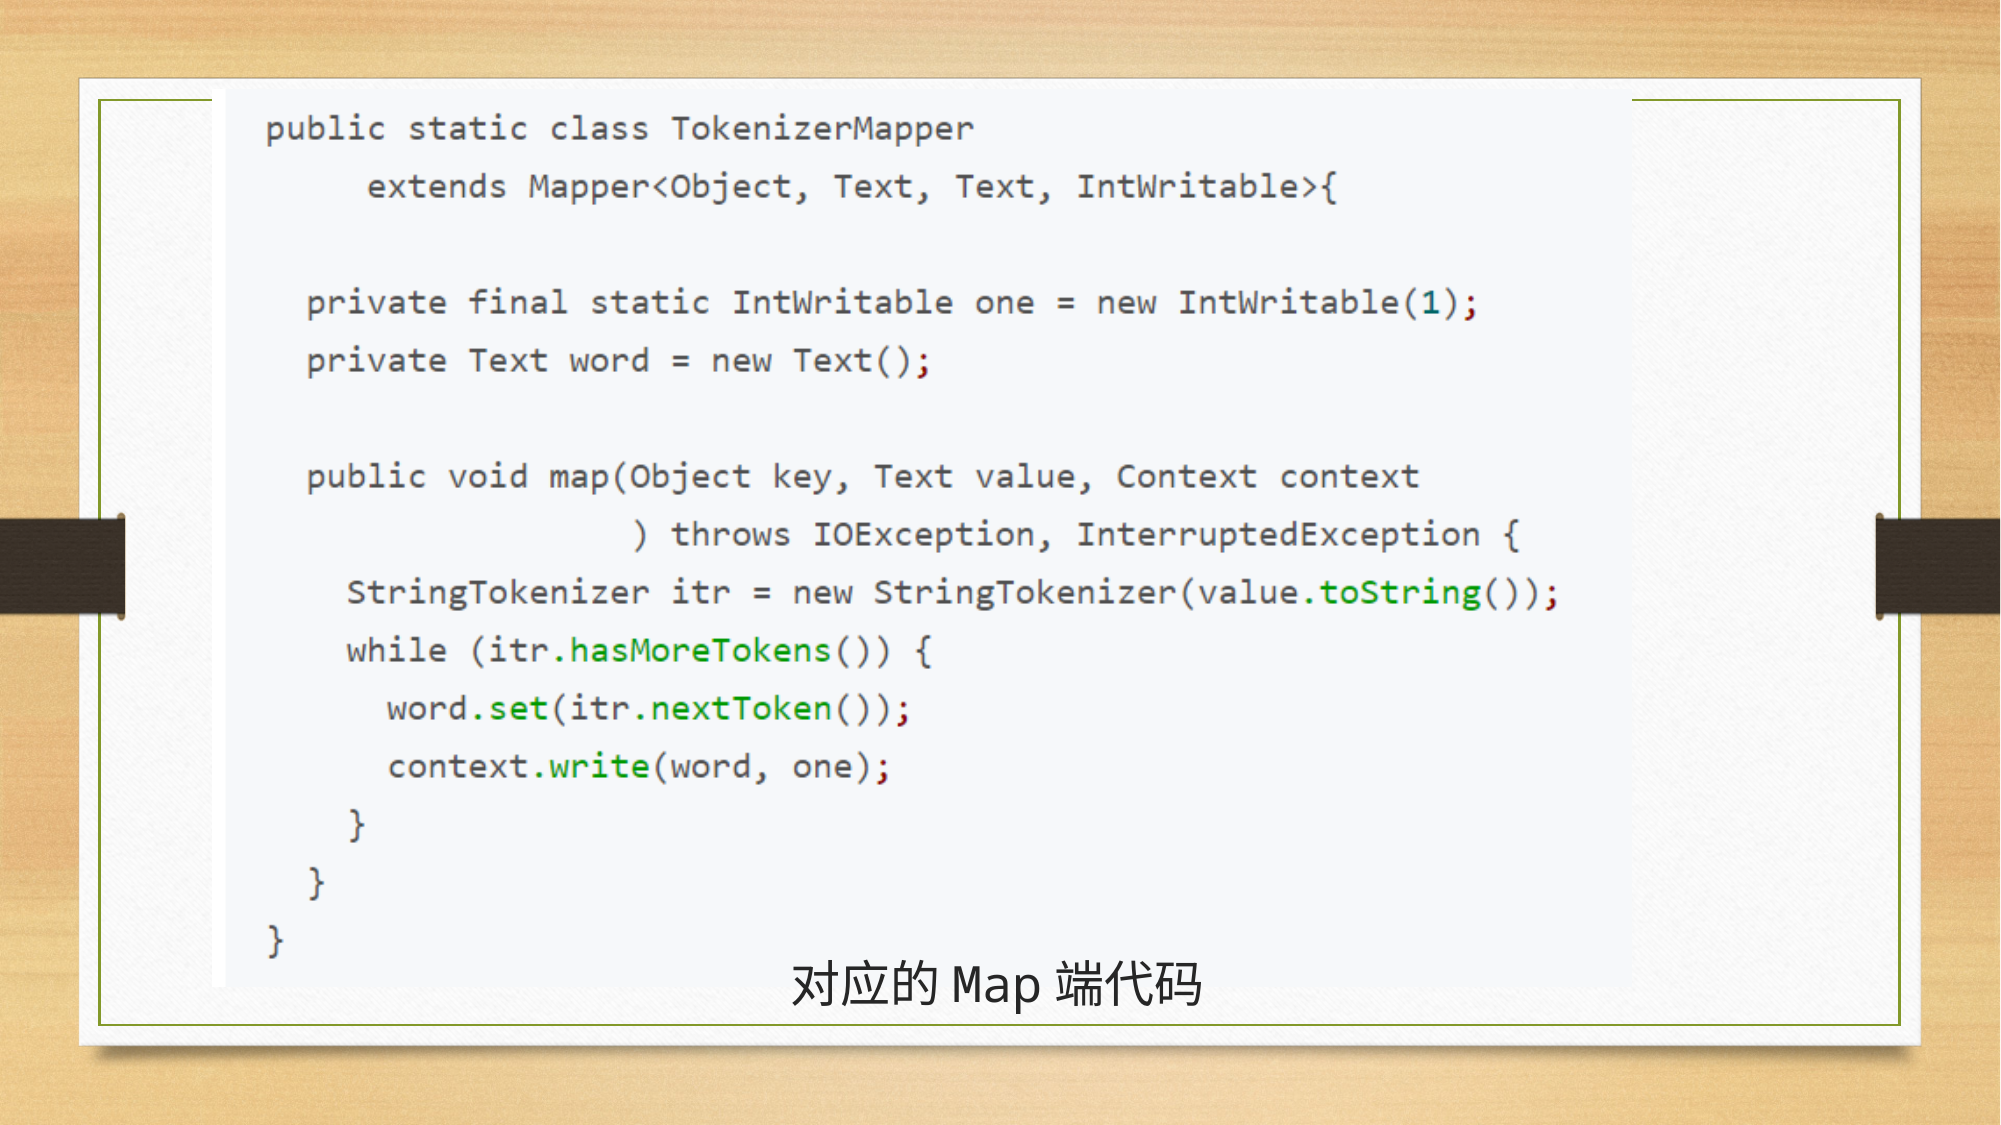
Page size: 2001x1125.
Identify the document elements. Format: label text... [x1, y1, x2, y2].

list 对应的Map端代码 [136, 945, 1860, 1028]
picture [0, 0, 2001, 1125]
